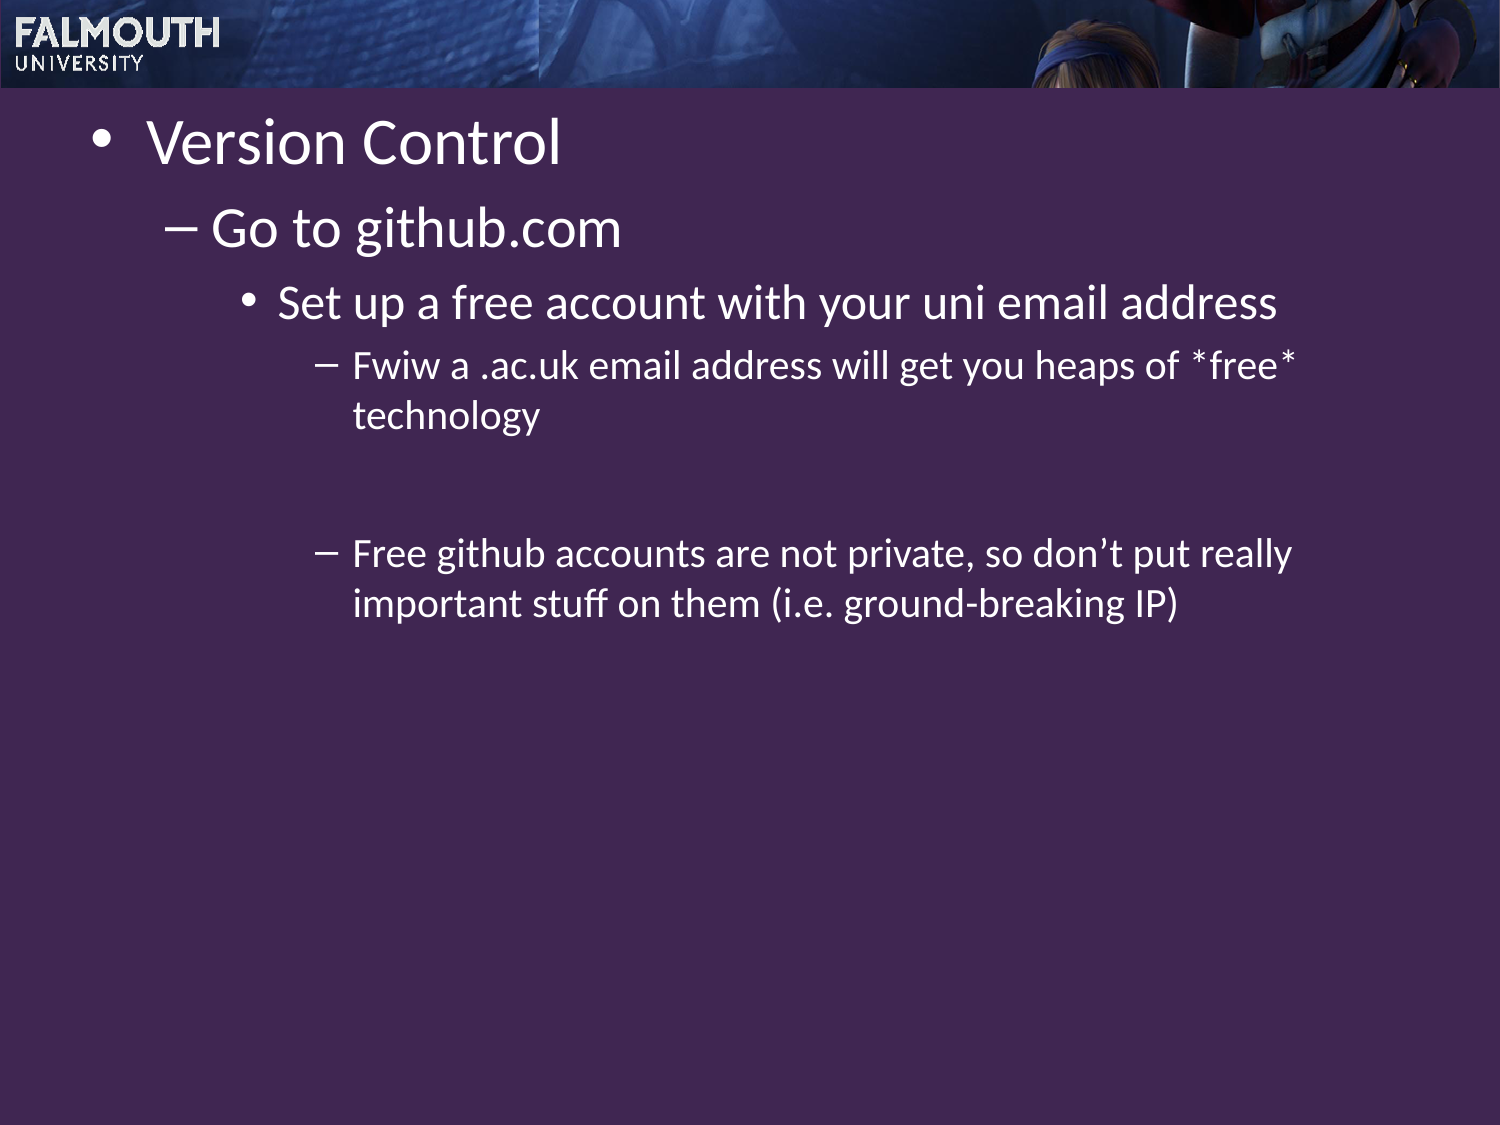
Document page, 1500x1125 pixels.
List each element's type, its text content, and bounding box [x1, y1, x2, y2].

picture [0, 0, 1500, 90]
list Version Control Go to github.com Set up a free account with your uni email address Fwiw a .ac.uk email address will get you heaps of *free* technology Free github accounts are not private, so don’t put really important stuff on them (i.e. ground-breaking IP) [75, 90, 1425, 1106]
